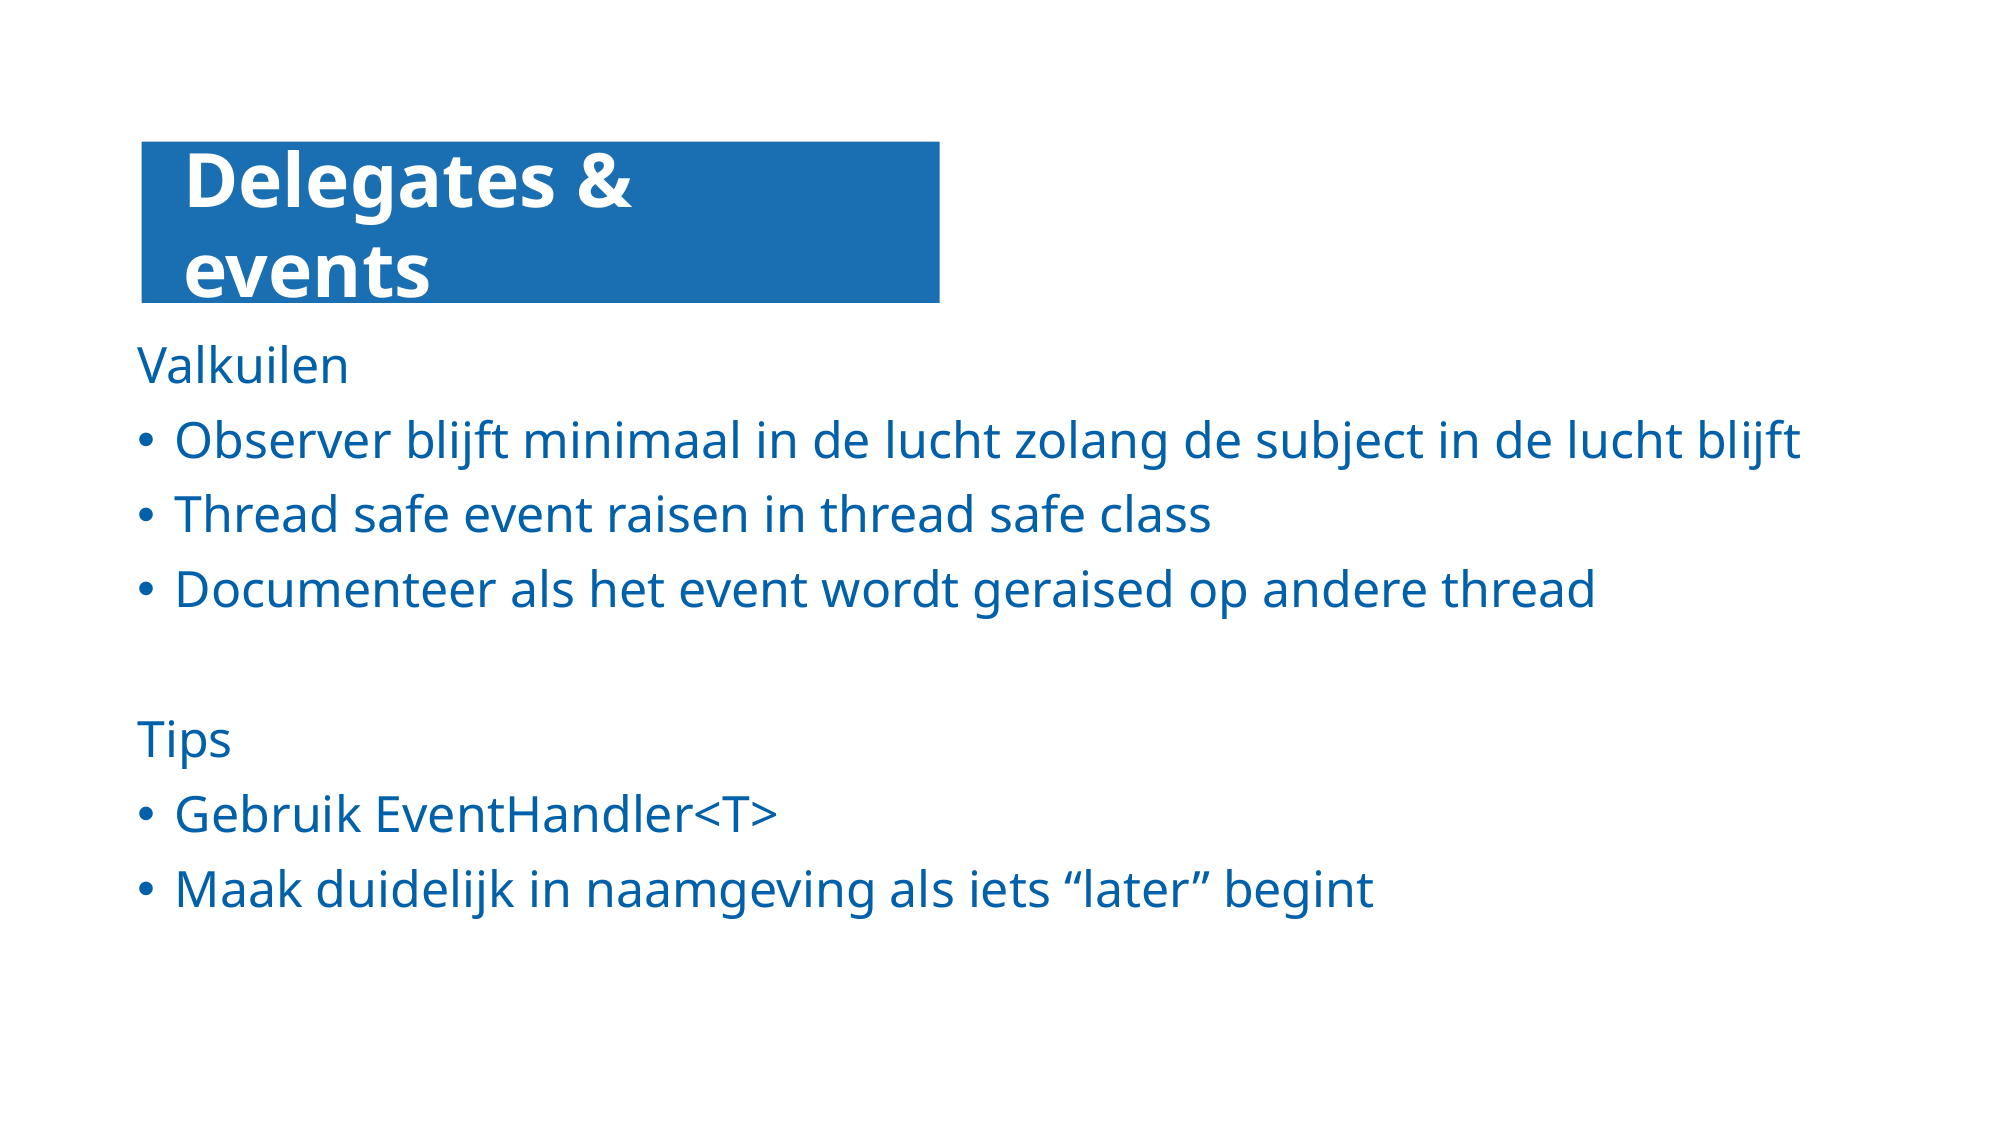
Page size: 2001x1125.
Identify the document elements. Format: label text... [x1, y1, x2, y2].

title Delegates & events [141, 141, 940, 303]
list Valkuilen Observer blijft minimaal in de lucht zolang de subject in de lucht blijft Thread safe event raisen in thread safe class Documenteer als het event wordt geraised op andere thread Tips Gebruik EventHandler<T> Maak duidelijk in naamgeving als iets “later” begint [137, 340, 1863, 1014]
